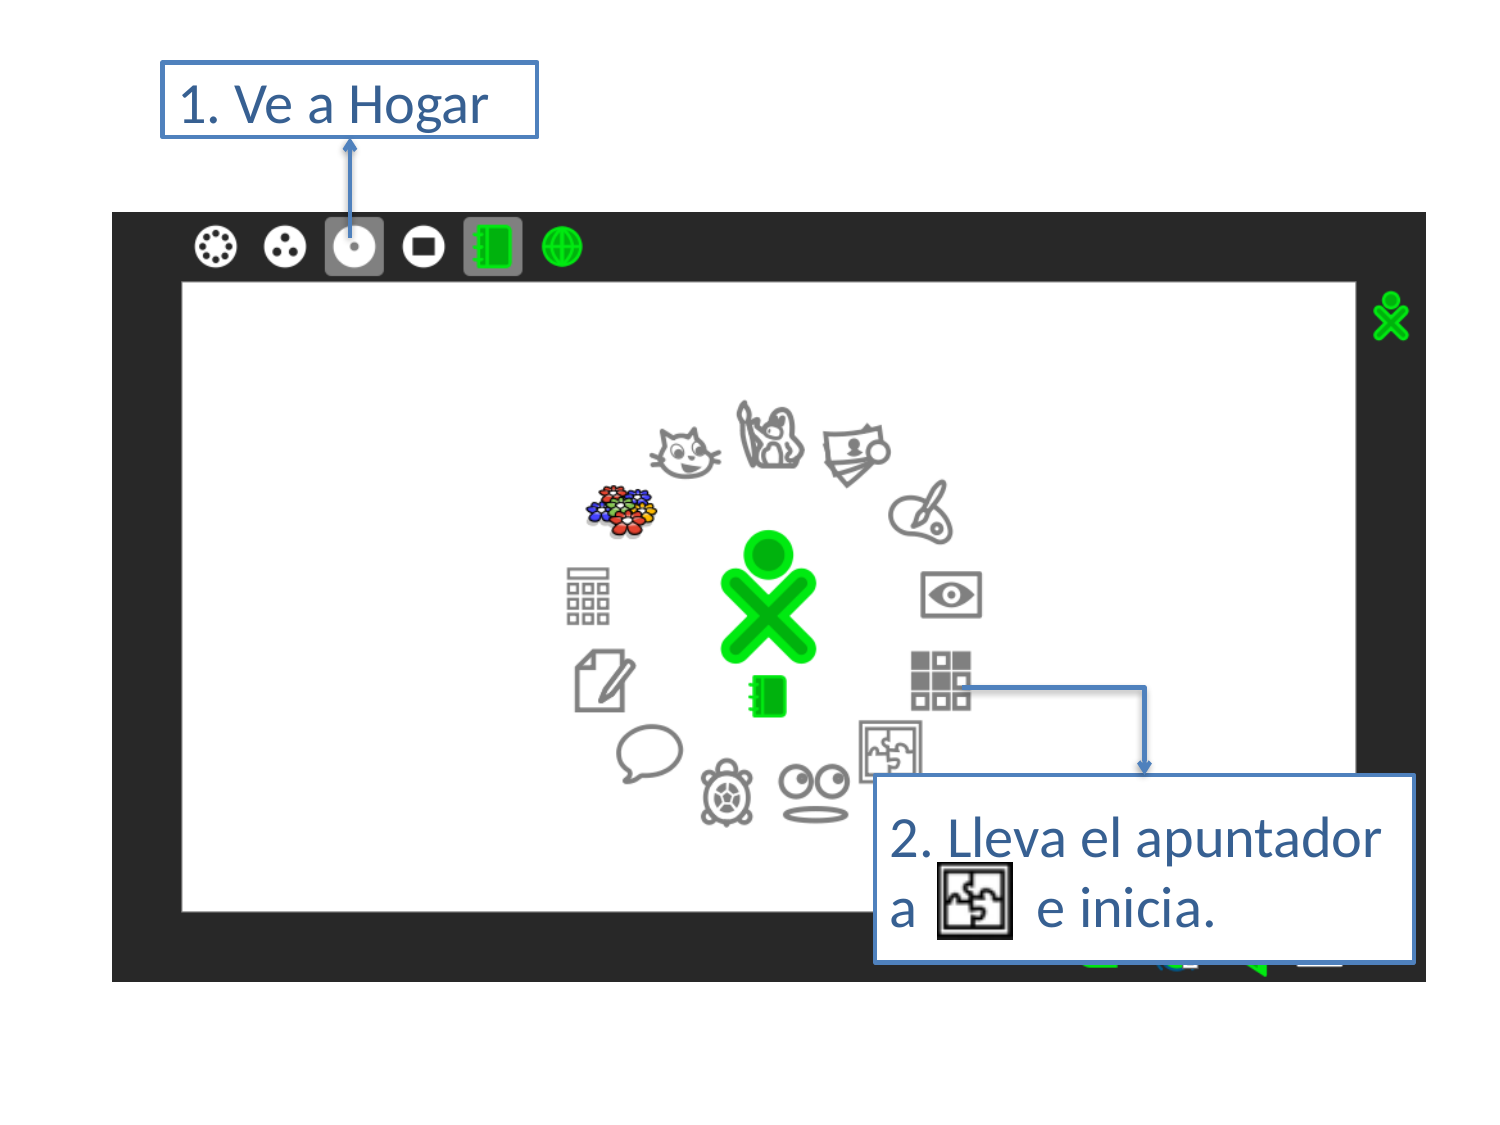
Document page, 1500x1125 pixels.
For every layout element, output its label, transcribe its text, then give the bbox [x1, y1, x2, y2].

picture [112, 212, 1426, 982]
text_box 1. Ve a Hogar [160, 60, 539, 139]
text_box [962, 687, 1145, 776]
